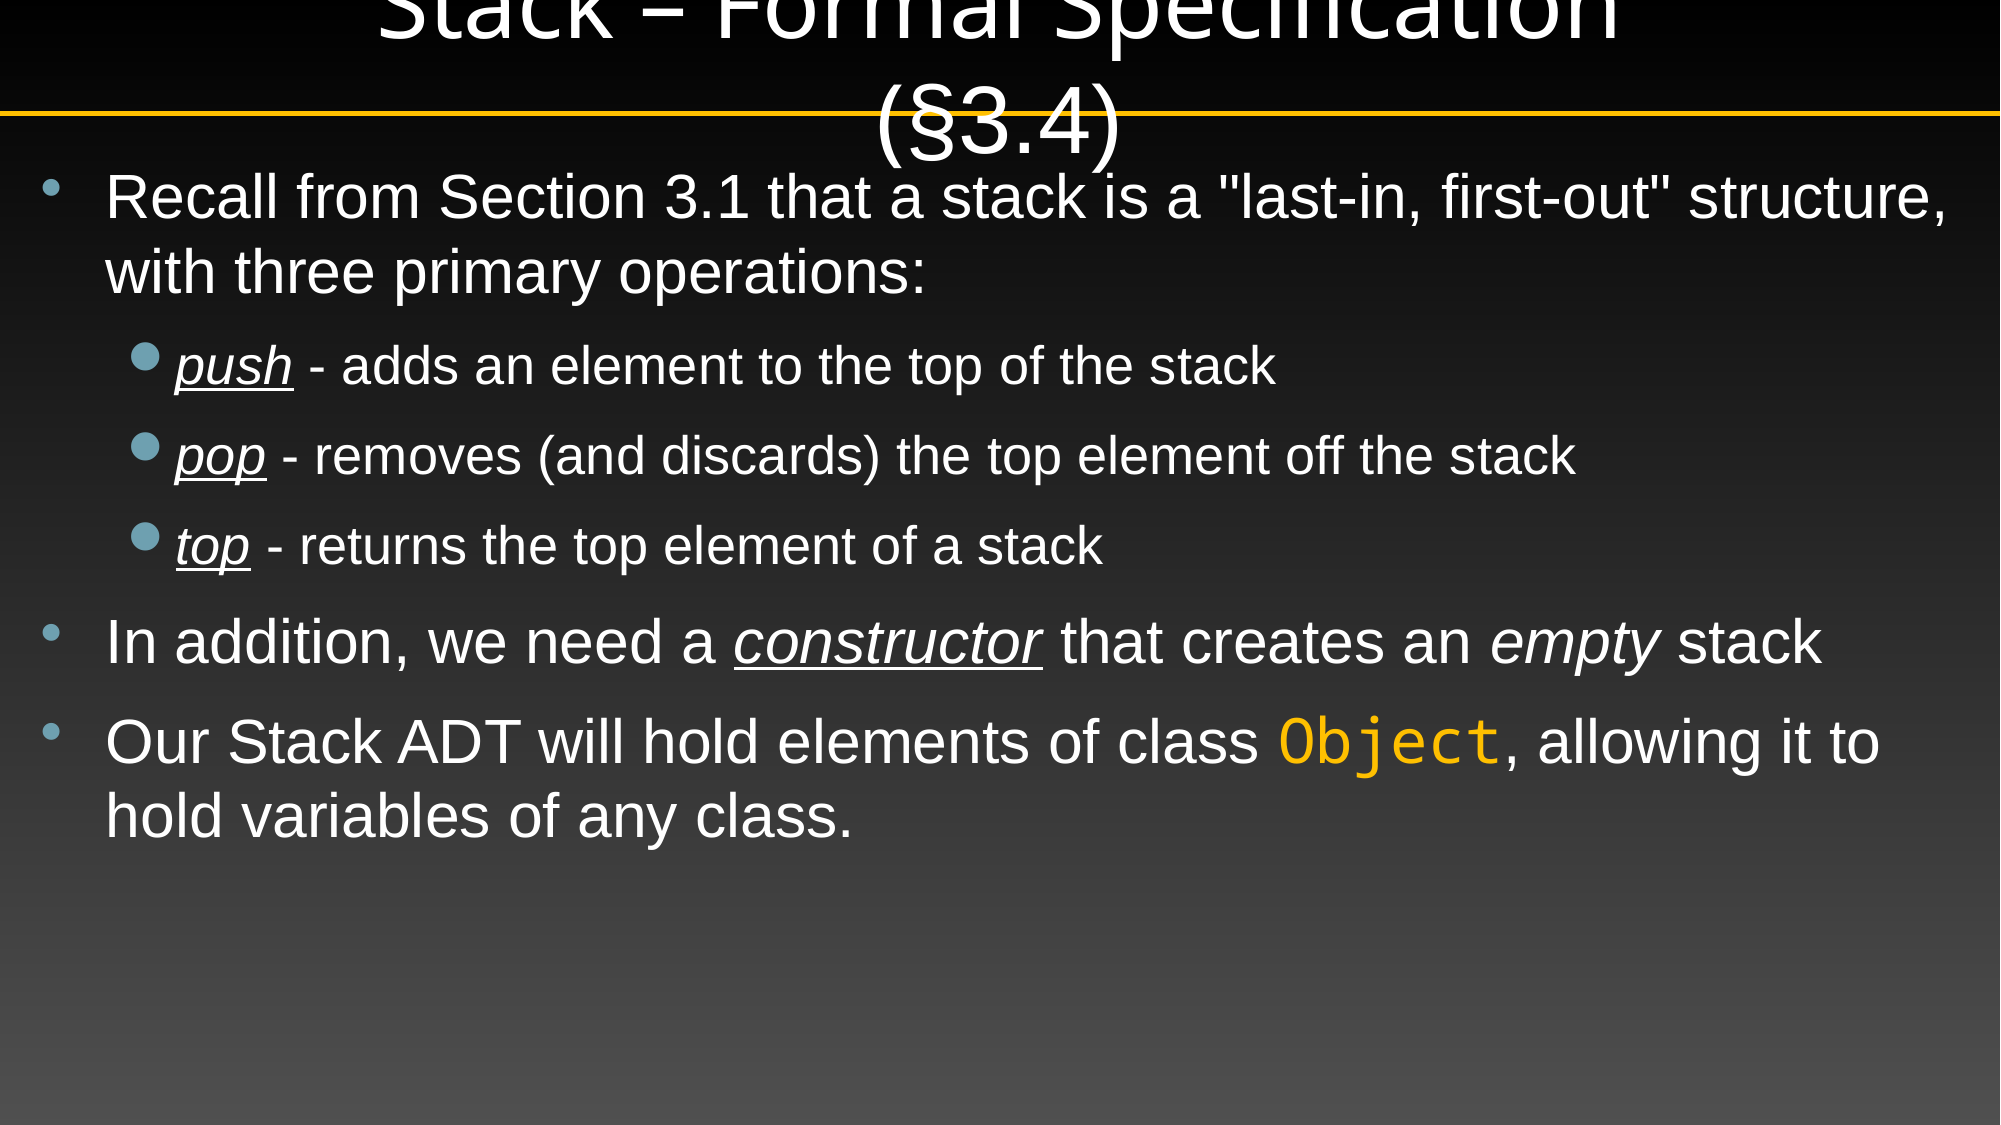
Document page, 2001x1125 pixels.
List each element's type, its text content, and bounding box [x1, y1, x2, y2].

title Stack – Formal Specification (§3.4) [249, 0, 1751, 116]
list Recall from Section 3.1 that a stack is a "last-in, first-out" structure, with three primary operations: push - adds an element to the top of the stack pop - removes (and discards) the top element off the stack top - returns the top element of a stack In addition, we need a constructor that creates an empty stack Our Stack ADT will hold elements of class Object, allowing it to hold variables of any class. [27, 148, 1979, 1092]
